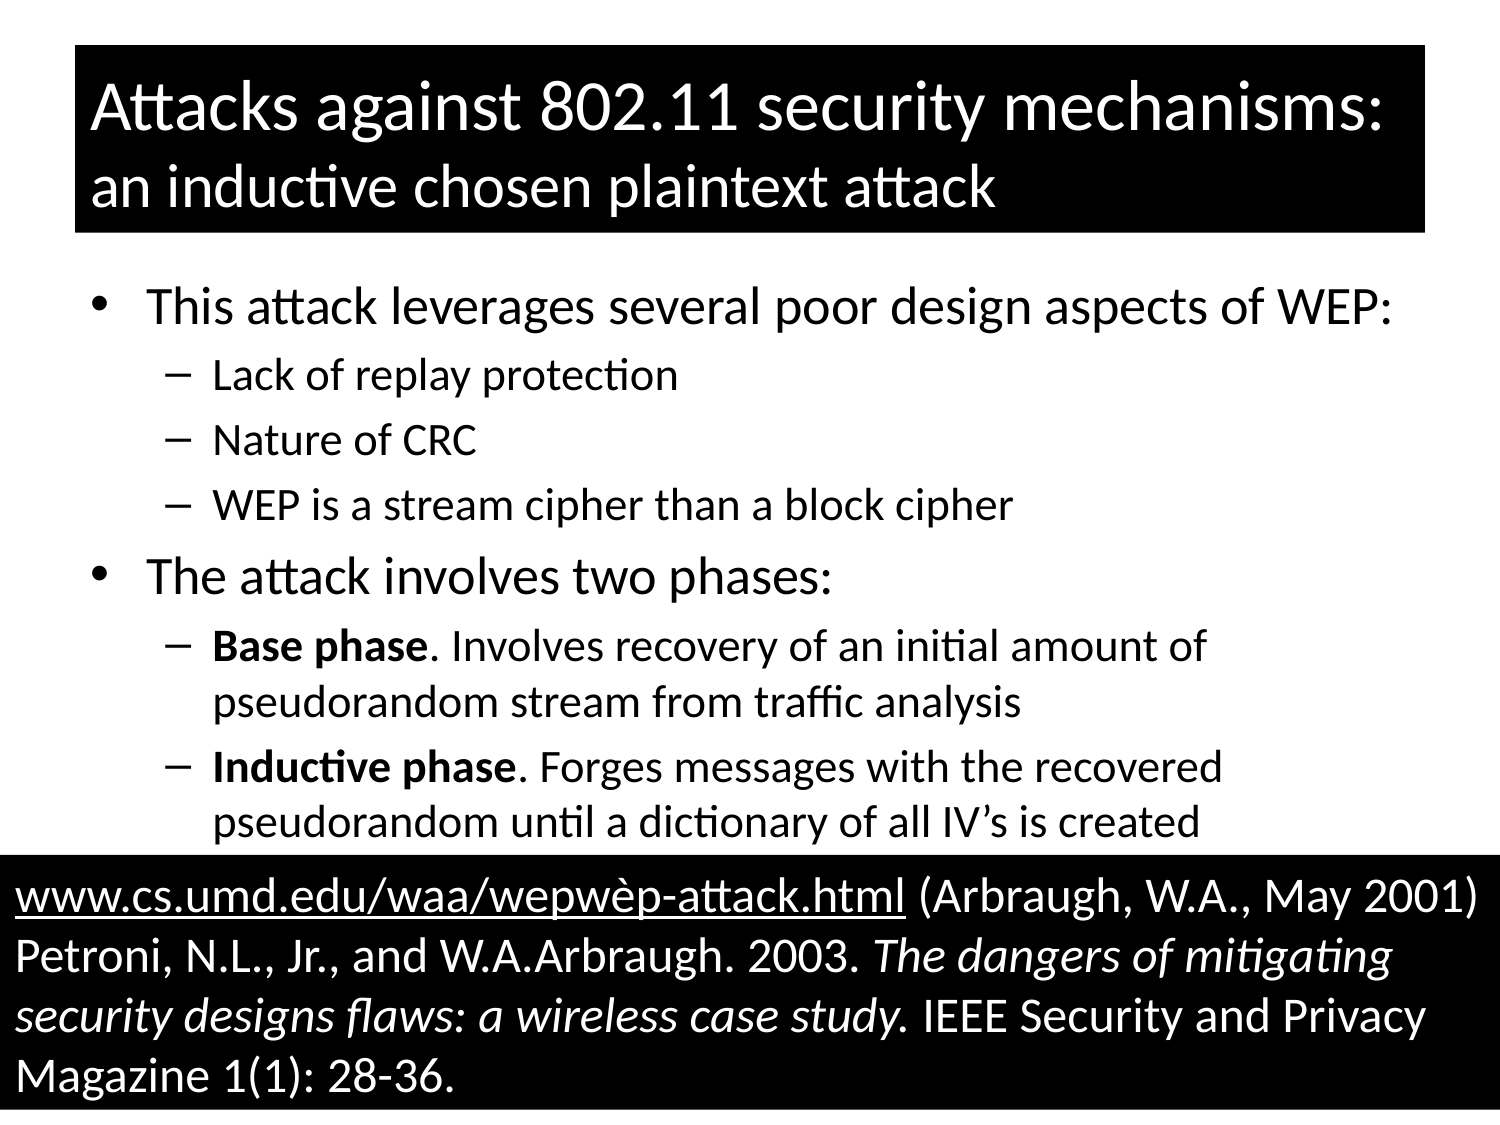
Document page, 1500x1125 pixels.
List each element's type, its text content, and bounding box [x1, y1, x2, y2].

title Attacks against 802.11 security mechanisms: an inductive chosen plaintext attack [75, 45, 1425, 233]
text_box www.cs.umd.edu/waa/wepwèp-attack.html (Arbraugh, W.A., May 2001) Petroni, N.L., Jr., and W.A.Arbraugh. 2003. The dangers of mitigating security designs flaws: a wireless case study. IEEE Security and Privacy Magazine 1(1): 28-36. [0, 854, 1500, 1110]
list This attack leverages several poor design aspects of WEP: Lack of replay protection Nature of CRC WEP is a stream cipher than a block cipher The attack involves two phases: Base phase. Involves recovery of an initial amount of pseudorandom stream from traffic analysis Inductive phase. Forges messages with the recovered pseudorandom until a dictionary of all IV’s is created [75, 262, 1425, 854]
